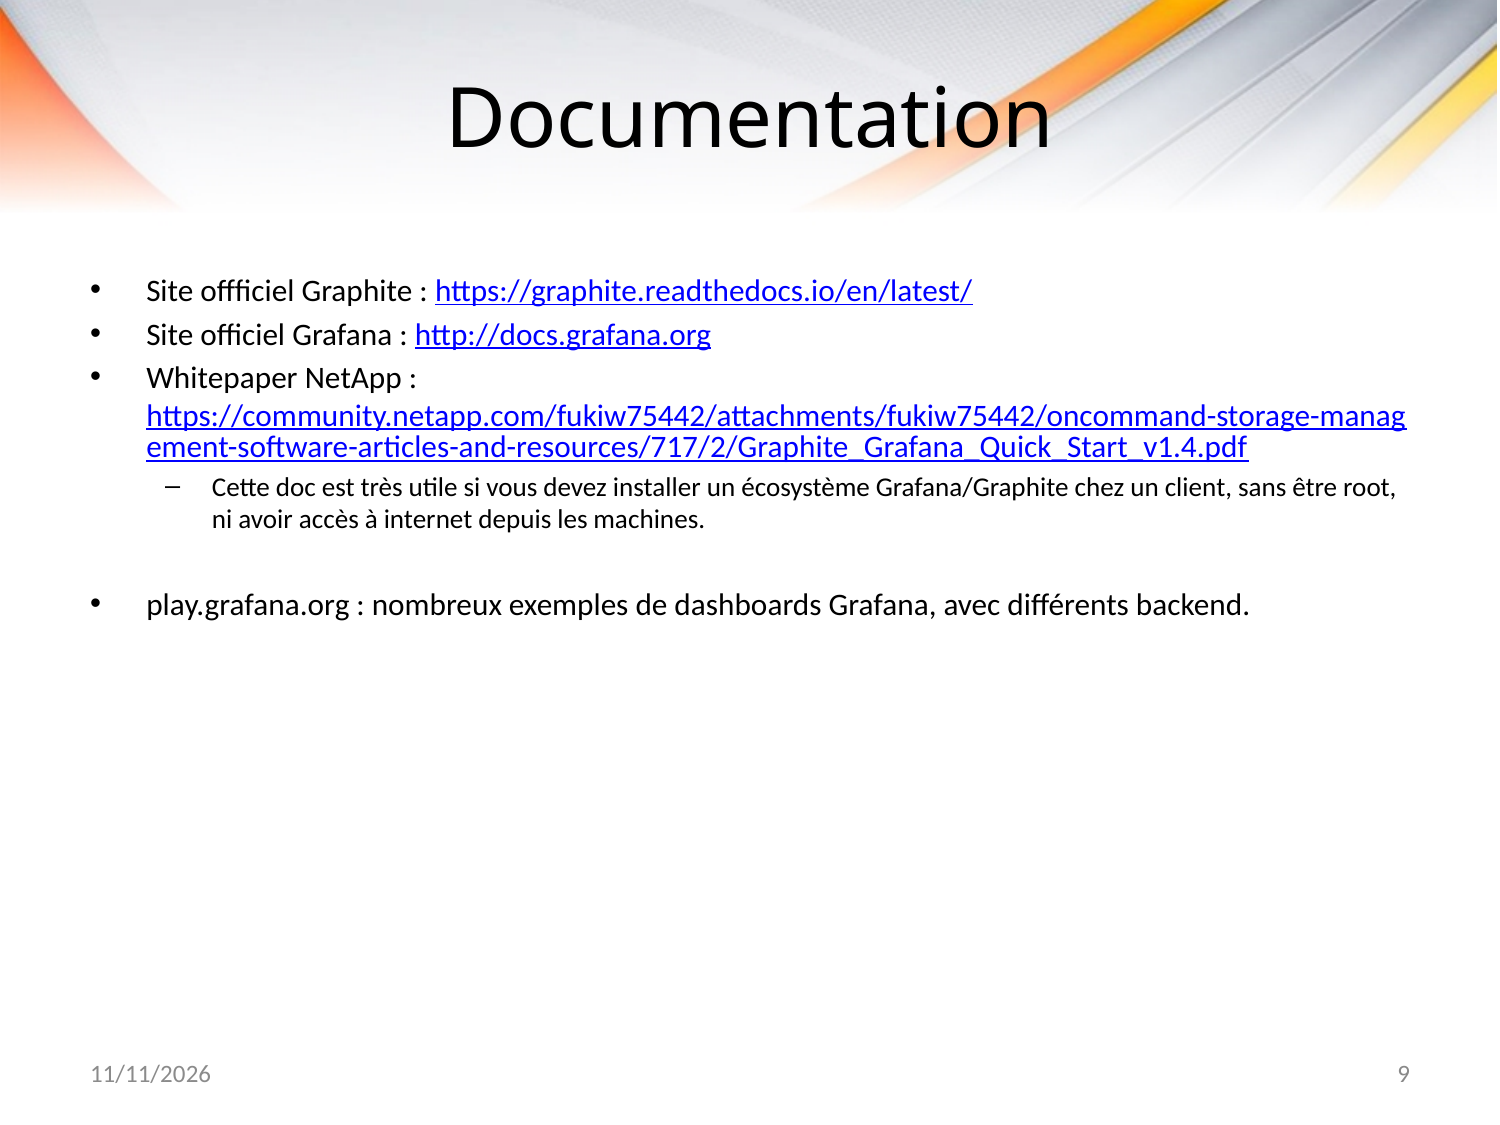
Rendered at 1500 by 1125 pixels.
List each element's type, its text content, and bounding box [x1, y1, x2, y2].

title Documentation [75, 20, 1425, 208]
list Site offficiel Graphite : https://graphite.readthedocs.io/en/latest/ Site officiel Grafana : http://docs.grafana.org Whitepaper NetApp : https://community.netapp.com/fukiw75442/attachments/fukiw75442/oncommand-storage-management-software-articles-and-resources/717/2/Graphite_Grafana_Quick_Start_v1.4.pdf Cette doc est très utile si vous devez installer un écosystème Grafana/Graphite chez un client, sans être root, ni avoir accès à internet depuis les machines. play.grafana.org : nombreux exemples de dashboards Grafana, avec différents backend. [75, 262, 1425, 1005]
slide_number 9 [1074, 1042, 1425, 1103]
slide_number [75, 1042, 425, 1103]
picture [0, 0, 1497, 252]
